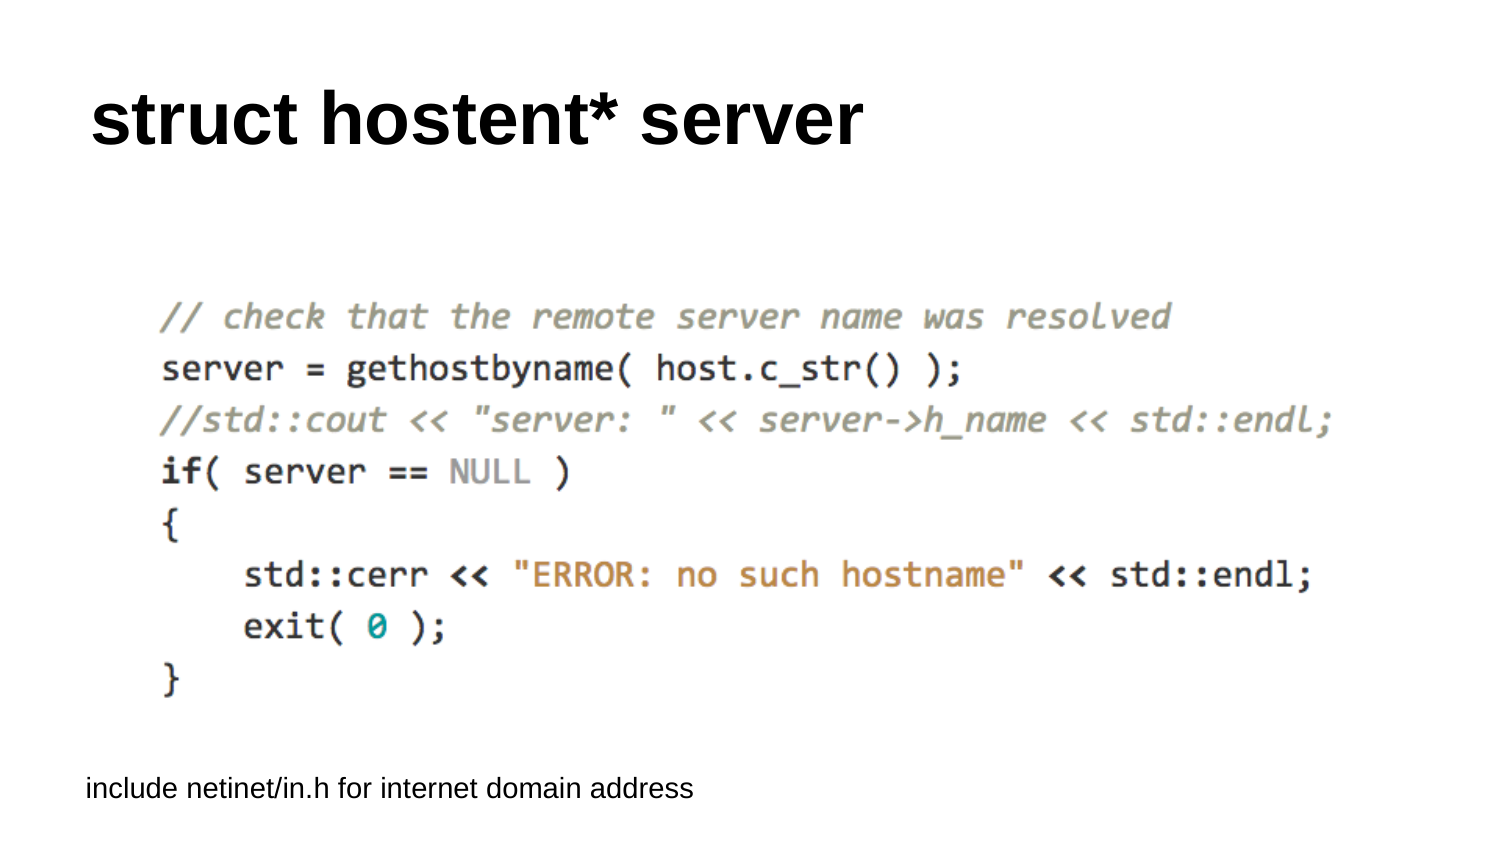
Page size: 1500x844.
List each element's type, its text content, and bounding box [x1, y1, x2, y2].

picture [145, 292, 1355, 713]
title struct hostent* server [75, 33, 1425, 175]
text_box include netinet/in.h for internet domain address [70, 754, 1240, 809]
